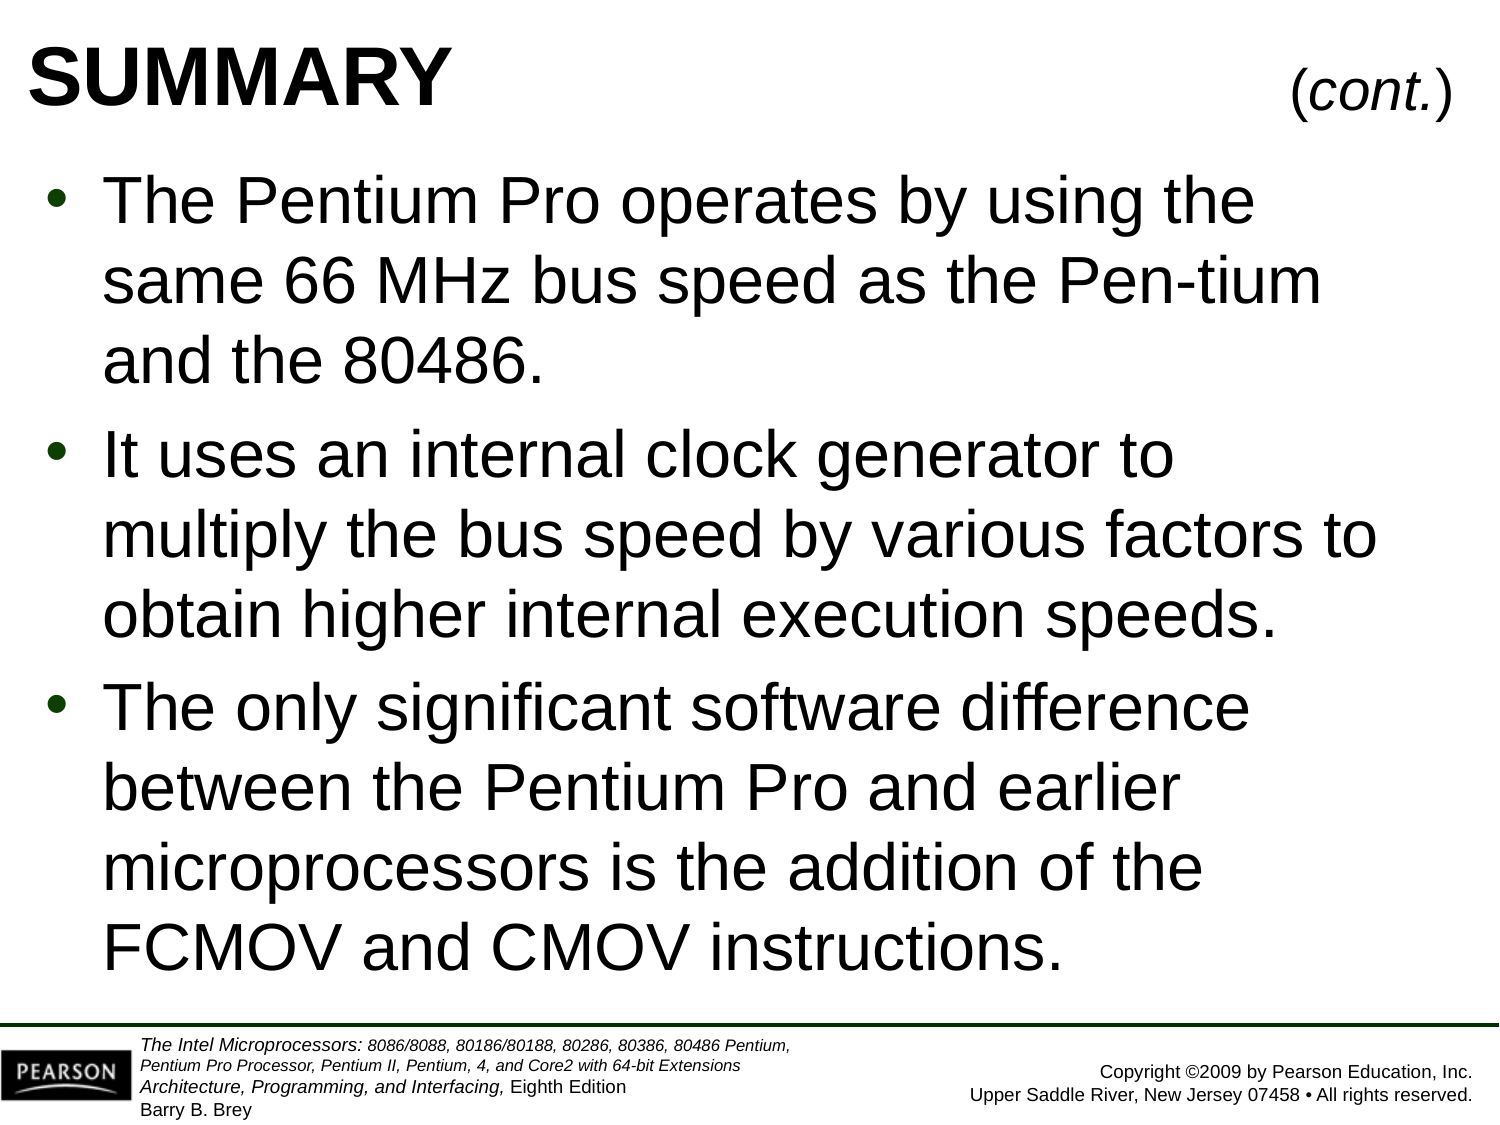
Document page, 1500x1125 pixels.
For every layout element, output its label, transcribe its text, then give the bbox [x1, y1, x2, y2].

text_box (cont.) [1274, 44, 1487, 133]
text_box The Pentium Pro operates by using the same 66 MHz bus speed as the Pen-tium and the 80486. It uses an internal clock generator to multiply the bus speed by various factors to obtain higher internal execution speeds. The only significant software difference between the Pentium Pro and earlier microprocessors is the addition of the FCMOV and CMOV instructions. [29, 149, 1413, 997]
picture [0, 1049, 133, 1102]
title SUMMARY [12, 14, 1500, 138]
